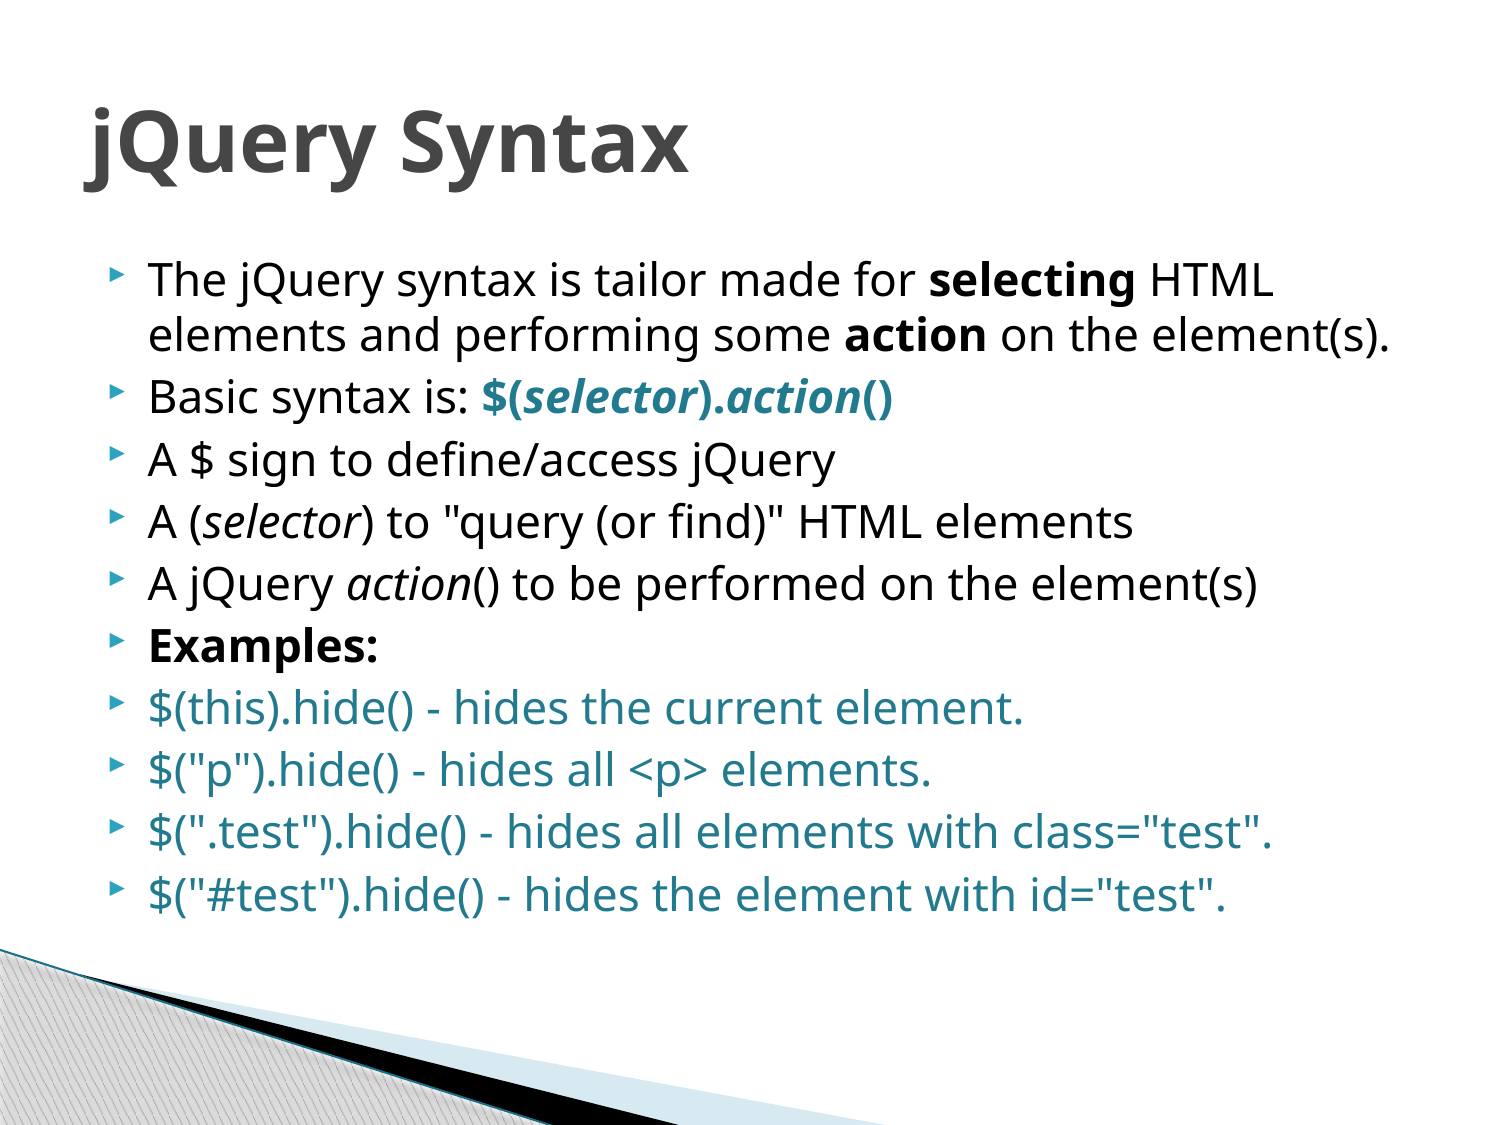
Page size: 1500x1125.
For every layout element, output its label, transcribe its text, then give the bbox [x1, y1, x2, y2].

list The jQuery syntax is tailor made for selecting HTML elements and performing some action on the element(s). Basic syntax is: $(selector).action() A $ sign to define/access jQuery A (selector) to "query (or find)" HTML elements A jQuery action() to be performed on the element(s) Examples: $(this).hide() - hides the current element. $("p").hide() - hides all <p> elements. $(".test").hide() - hides all elements with class="test". $("#test").hide() - hides the element with id="test". [75, 243, 1425, 986]
title jQuery Syntax [75, 45, 1425, 233]
